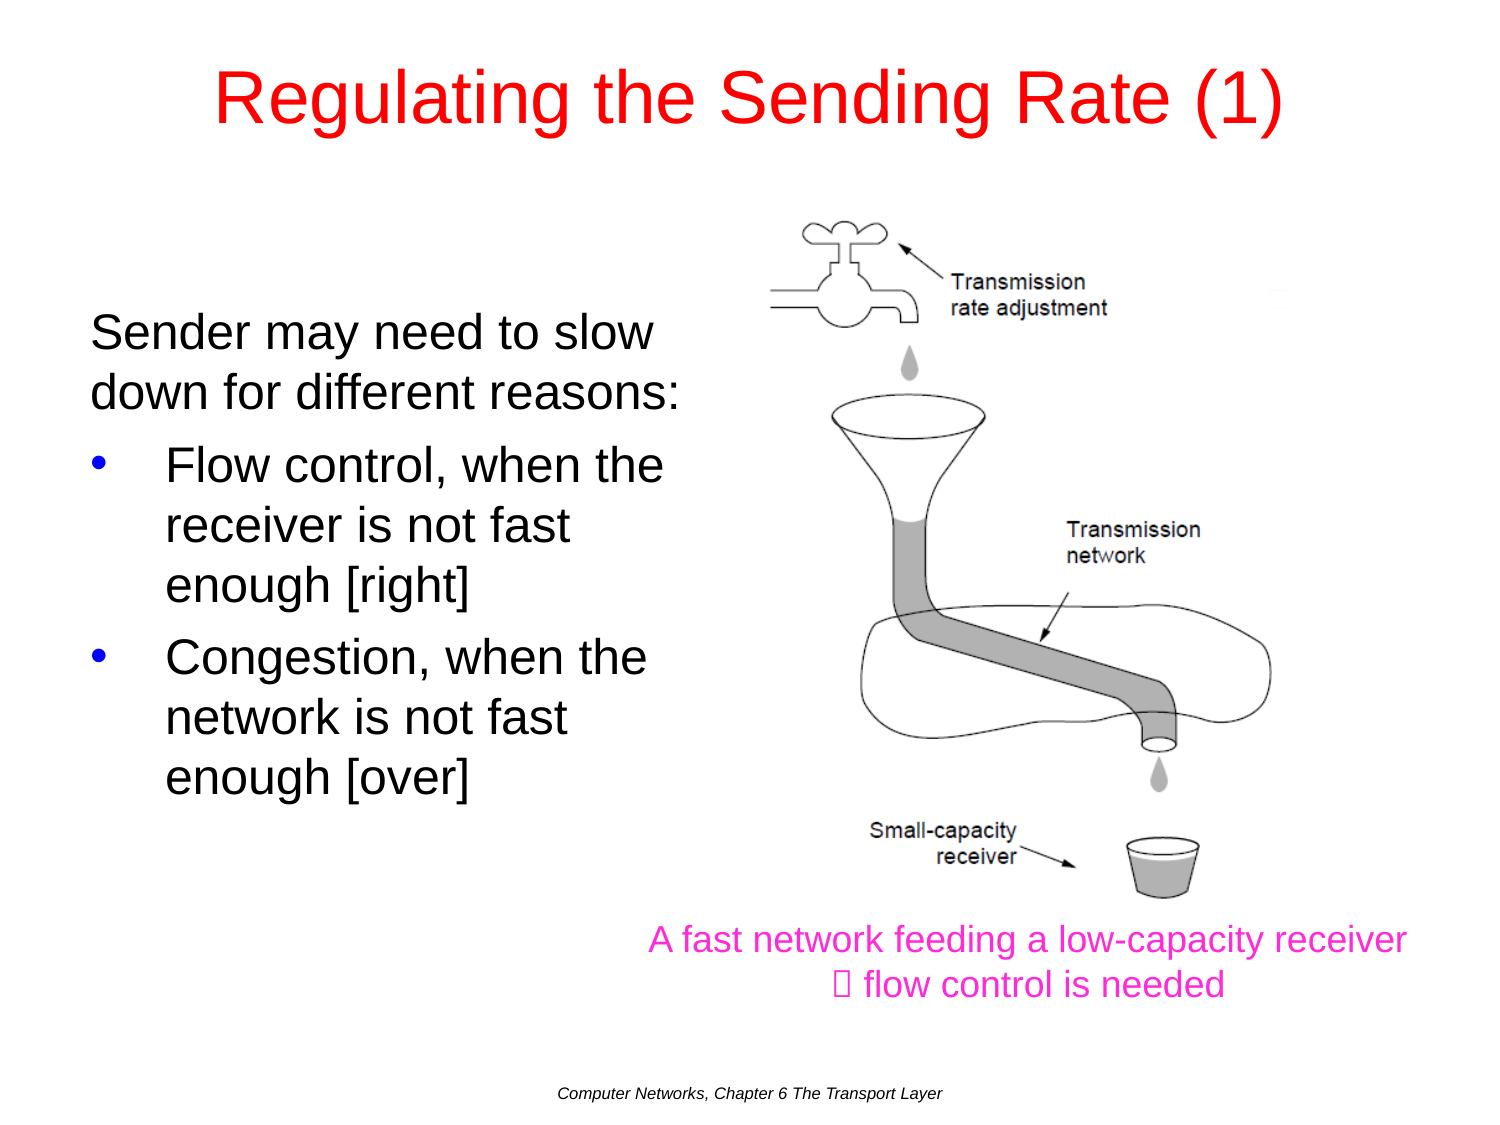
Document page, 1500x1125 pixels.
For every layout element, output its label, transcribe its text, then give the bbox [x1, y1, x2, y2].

picture [749, 213, 1288, 926]
text_box A fast network feeding a low-capacity receiver  flow control is needed [623, 907, 1433, 1013]
title Regulating the Sending Rate (1) [0, 0, 1500, 188]
list Sender may need to slow down for different reasons: Flow control, when the receiver is not fast enough [right] Congestion, when the network is not fast enough [over] [75, 292, 750, 1060]
footer Computer Networks, Chapter 6 The Transport Layer [0, 1074, 1500, 1125]
